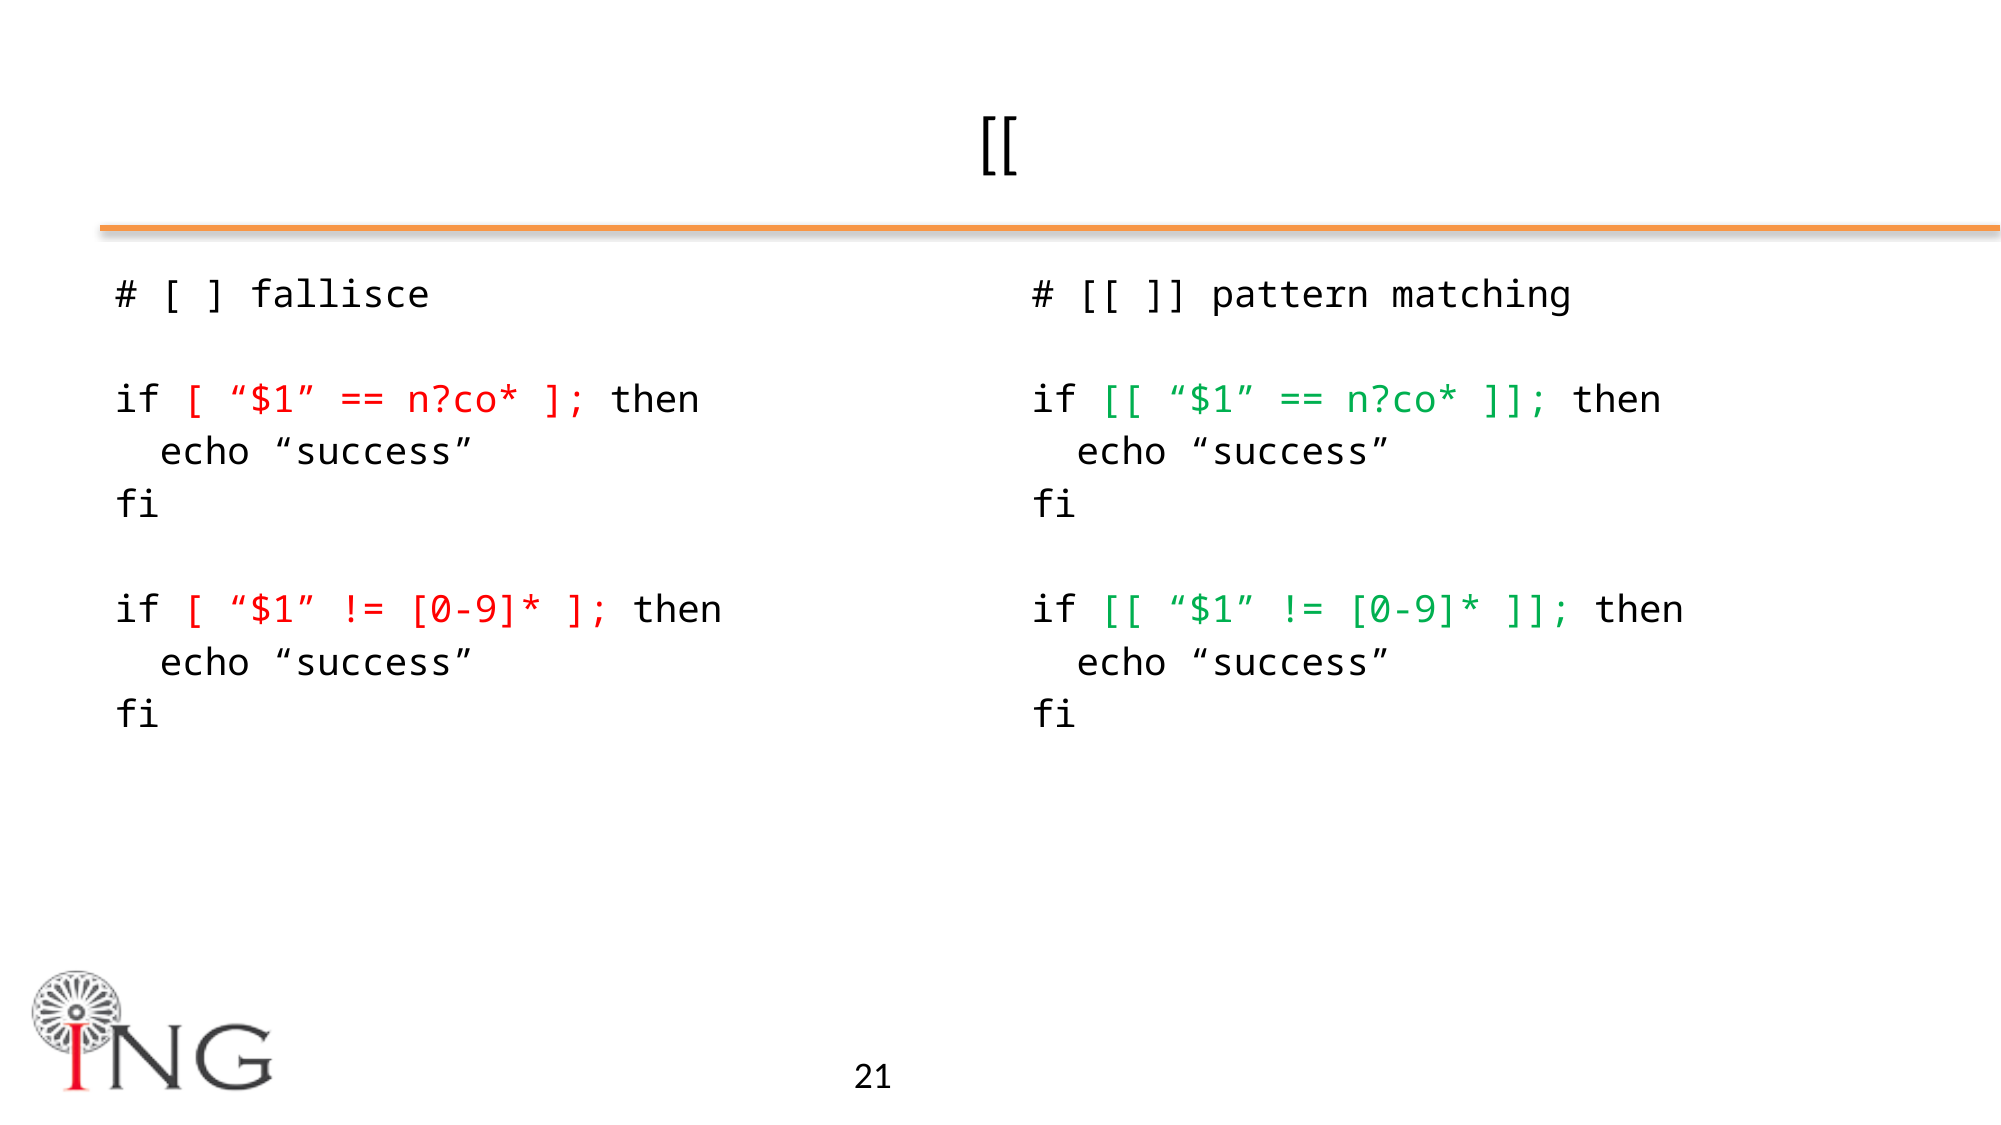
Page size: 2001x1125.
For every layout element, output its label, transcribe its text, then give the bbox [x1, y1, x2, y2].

list # [[ ]] pattern matching if [[ “$1” == n?co* ]]; then echo “success” fi if [[ “$1” != [0-9]* ]]; then echo “success” fi [1016, 262, 1900, 1005]
title [[ [99, 45, 1900, 233]
slide_number 21 [839, 1043, 1900, 1104]
list # [ ] fallisce if [ “$1” == n?co* ]; then echo “success” fi if [ “$1” != [0-9]* ]; then echo “success” fi [99, 262, 984, 1005]
picture [5, 948, 304, 1124]
